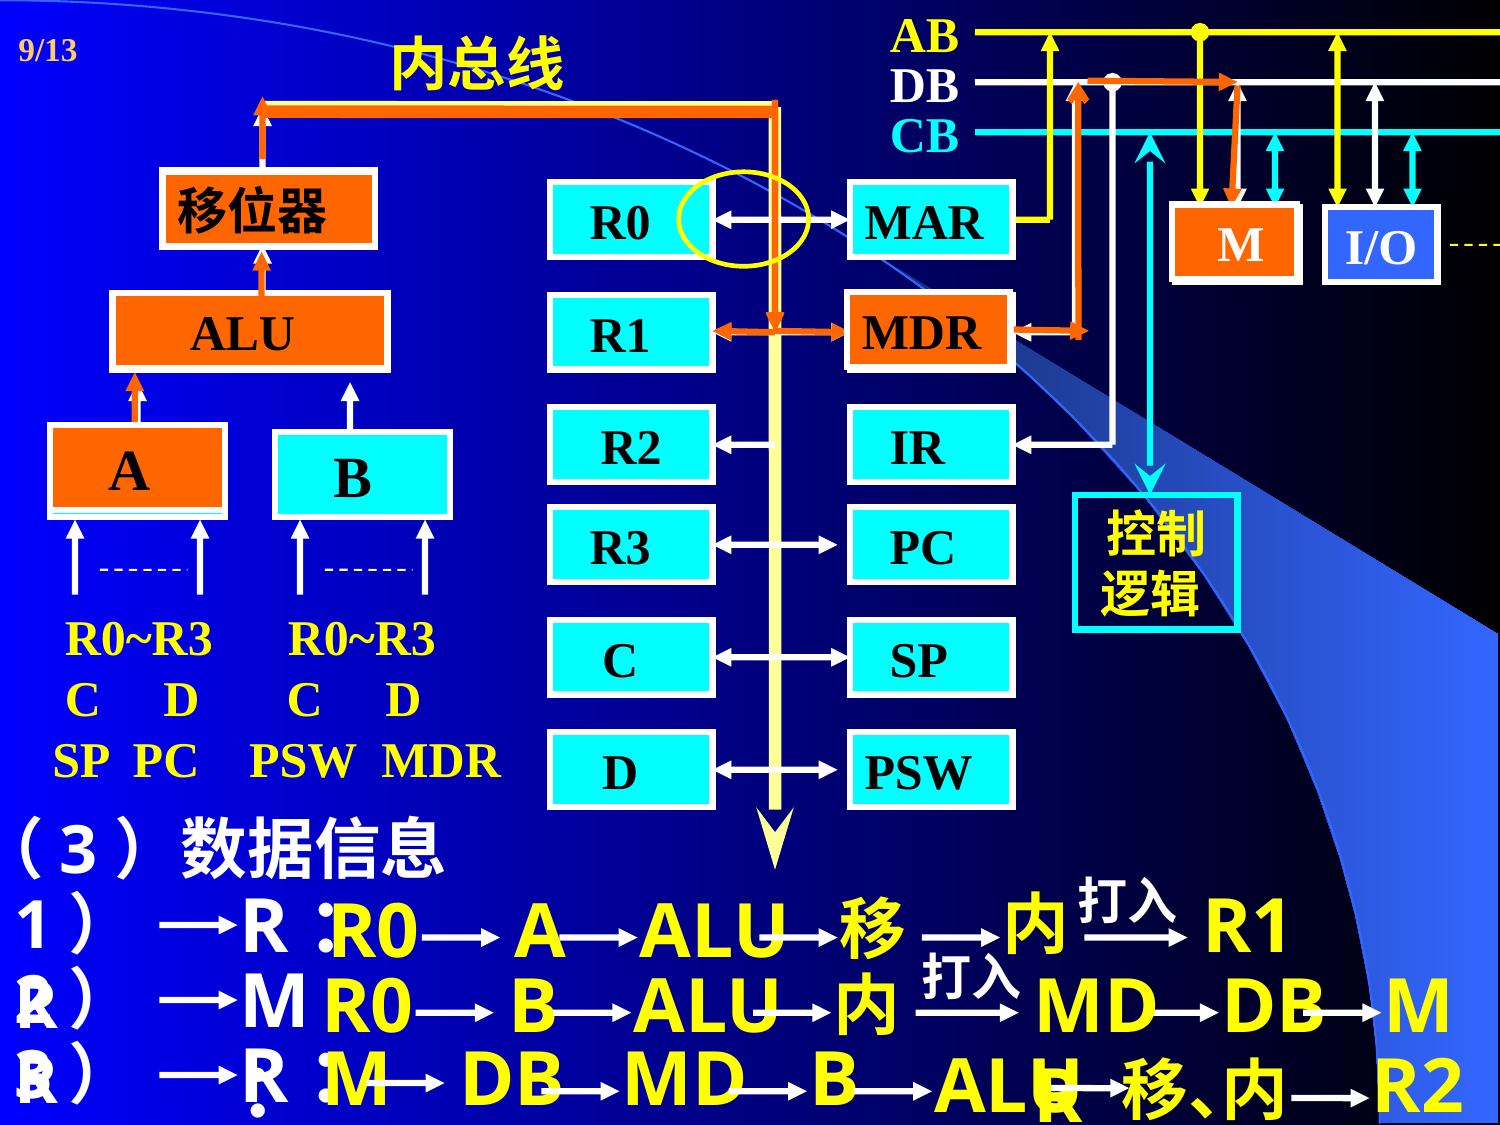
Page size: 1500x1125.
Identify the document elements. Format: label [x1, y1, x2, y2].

text_box [0, 0, 1500, 871]
text_box [306, 1023, 1495, 1125]
text_box [305, 937, 1500, 1032]
text_box [0, 1019, 401, 1125]
text_box [0, 944, 300, 1018]
text_box [312, 877, 1351, 936]
text_box [0, 876, 307, 943]
